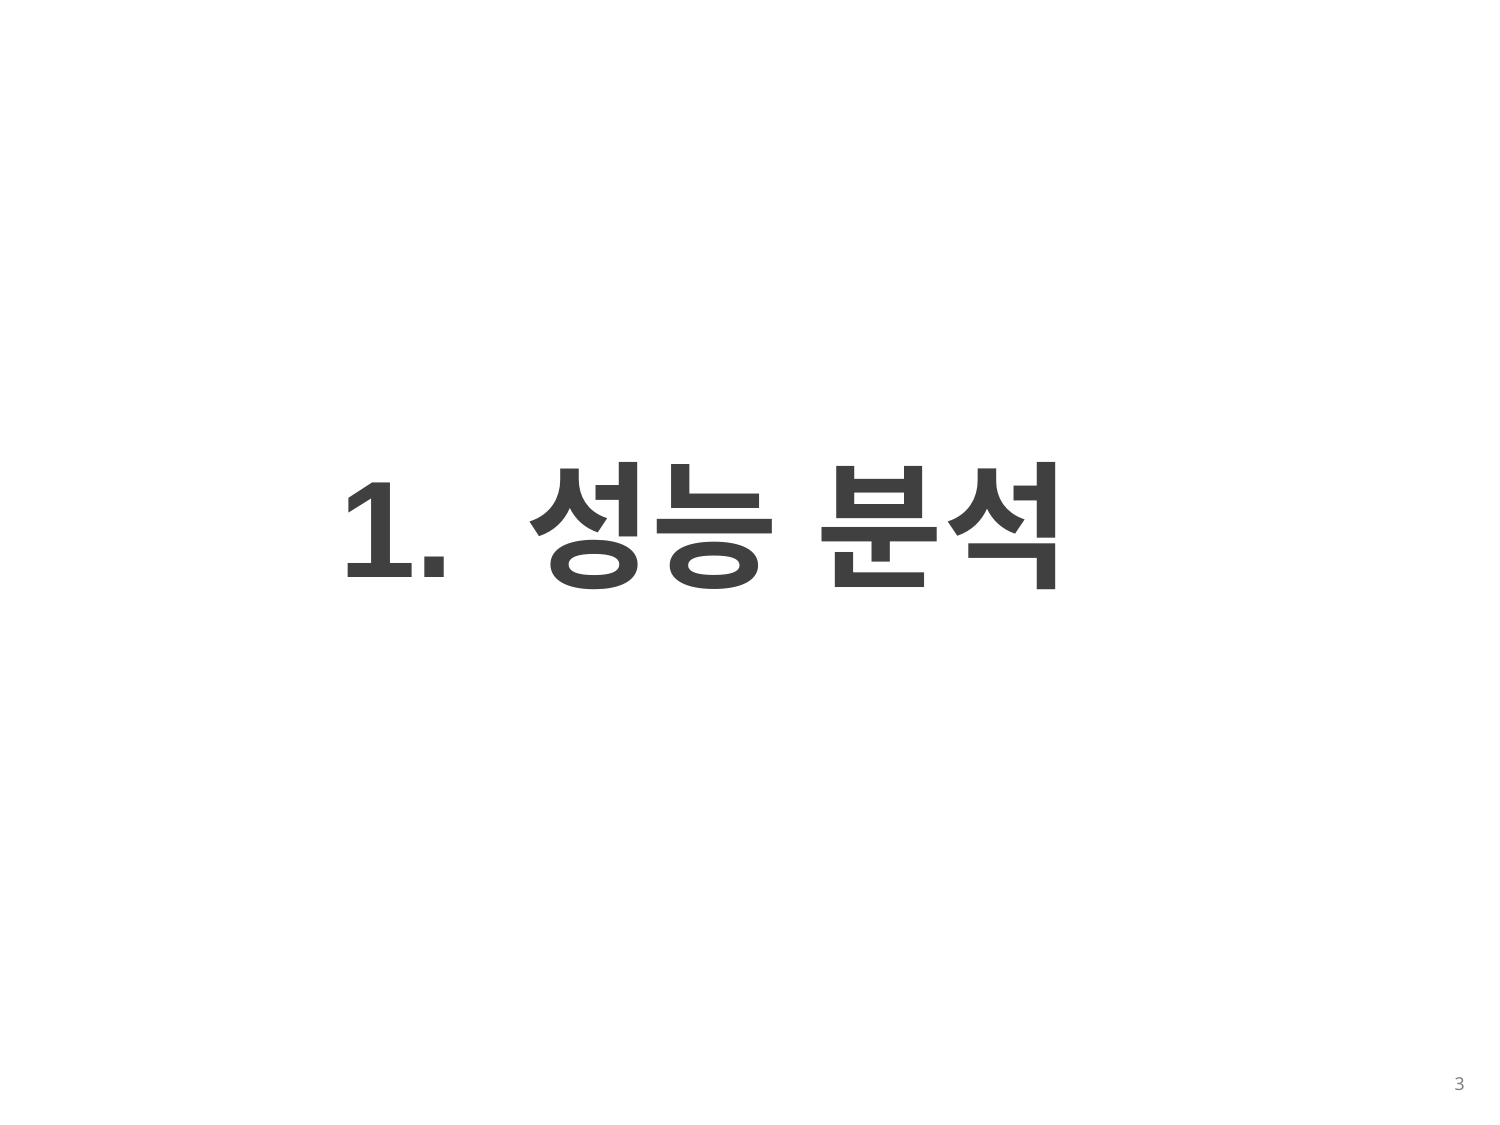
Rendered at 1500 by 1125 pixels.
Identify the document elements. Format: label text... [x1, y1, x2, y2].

text_box 1. 성능 분석 [324, 432, 1140, 613]
